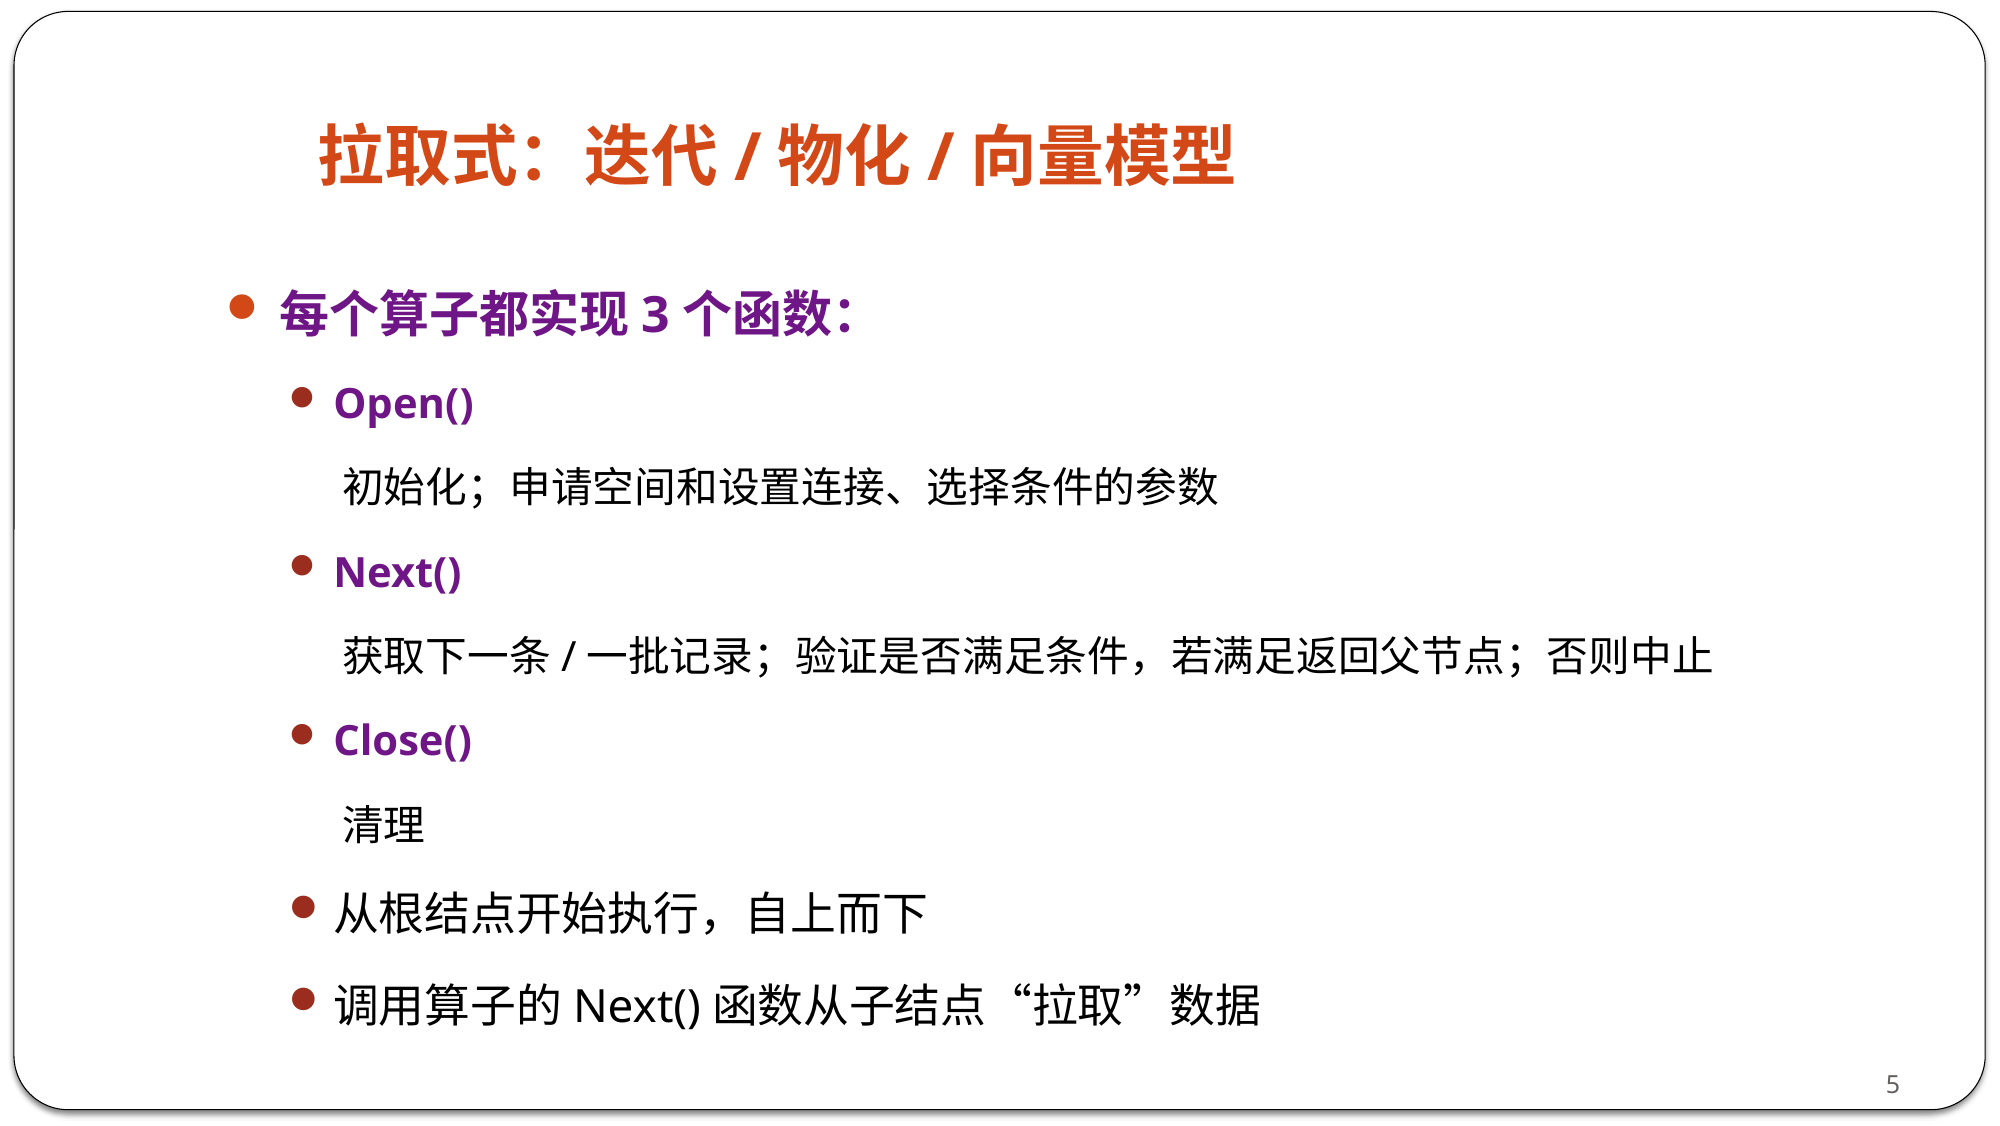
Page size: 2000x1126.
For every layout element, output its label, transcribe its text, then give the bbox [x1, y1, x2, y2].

slide_number 5 [1733, 1042, 1900, 1103]
list 每个算子都实现3个函数： Open() 初始化；申请空间和设置连接、选择条件的参数 Next() 获取下一条/一批记录；验证是否满足条件，若满足返回父节点；否则中止 Close() 清理 从根结点开始执行，自上而下 调用算子的Next()函数从子结点“拉取”数据 [208, 243, 1792, 1043]
text_box 拉取式：迭代/物化/向量模型 [302, 106, 1482, 201]
